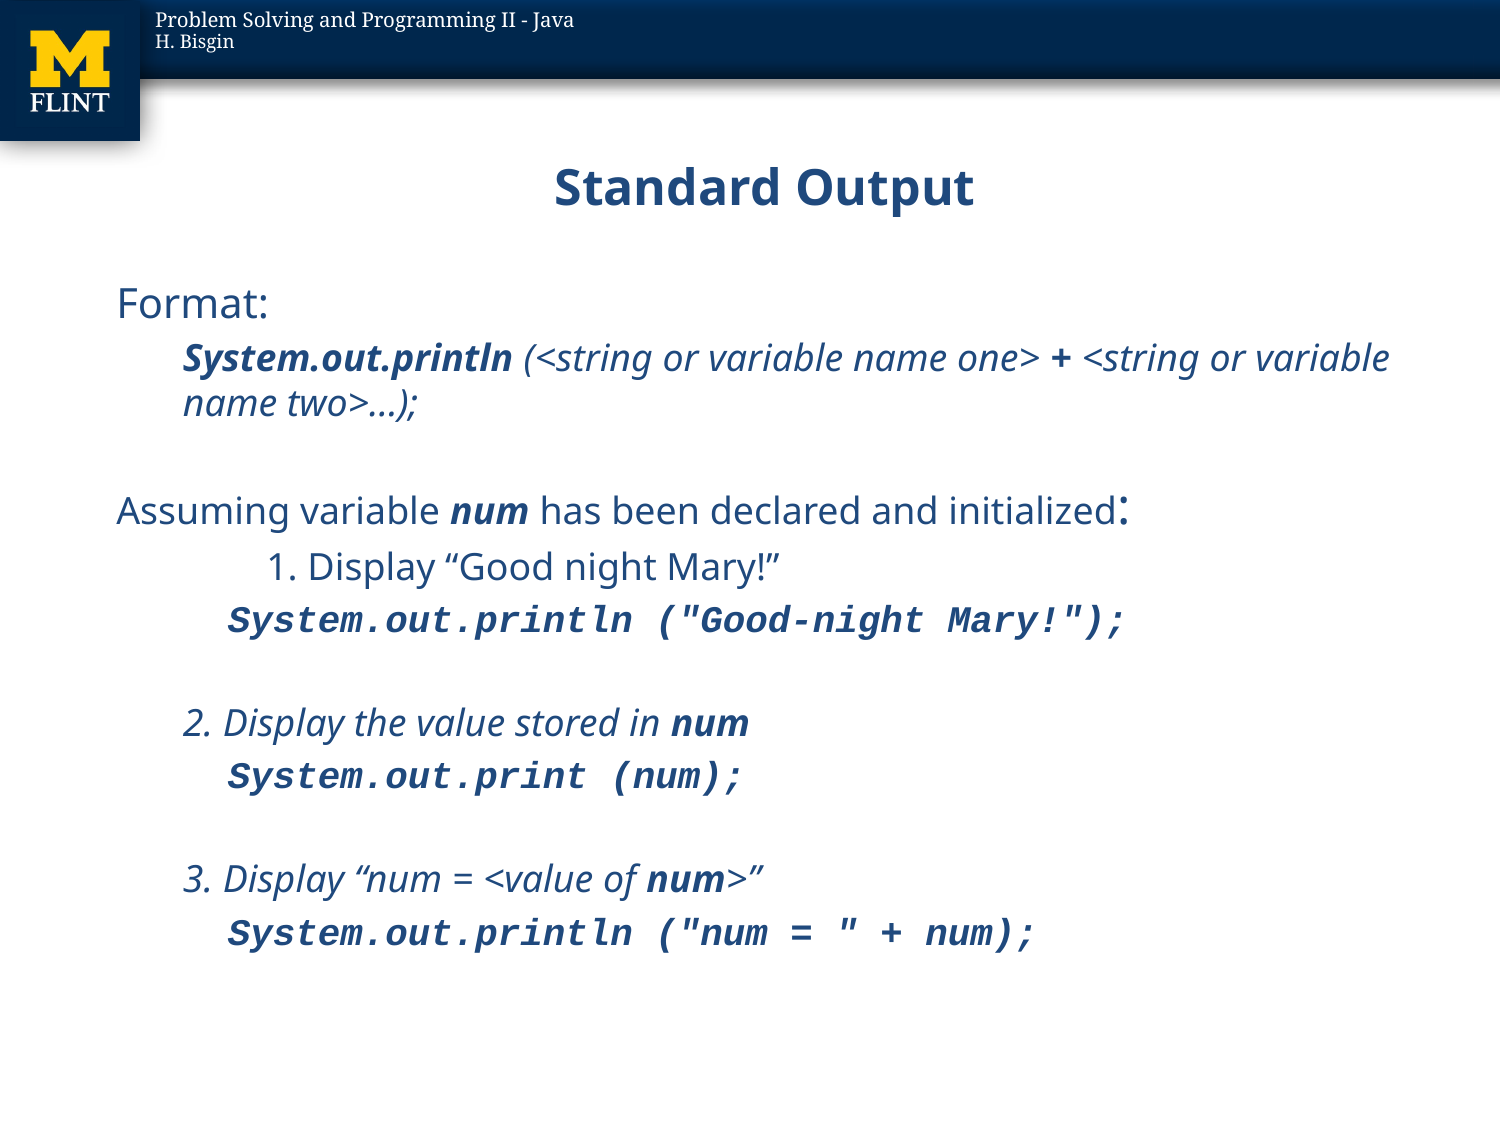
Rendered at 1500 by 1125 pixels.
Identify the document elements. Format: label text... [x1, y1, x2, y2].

picture [0, 0, 1500, 1122]
title Standard Output [73, 109, 1457, 263]
list Format: System.out.println (<string or variable name one> + <string or variable name two>…); Assuming variable num has been declared and initialized: 1. Display “Good night Mary!” System.out.println ("Good-night Mary!"); 2. Display the value stored in num System.out.print (num); 3. Display “num = <value of num>” System.out.println ("num = " + num); [106, 267, 1495, 1106]
